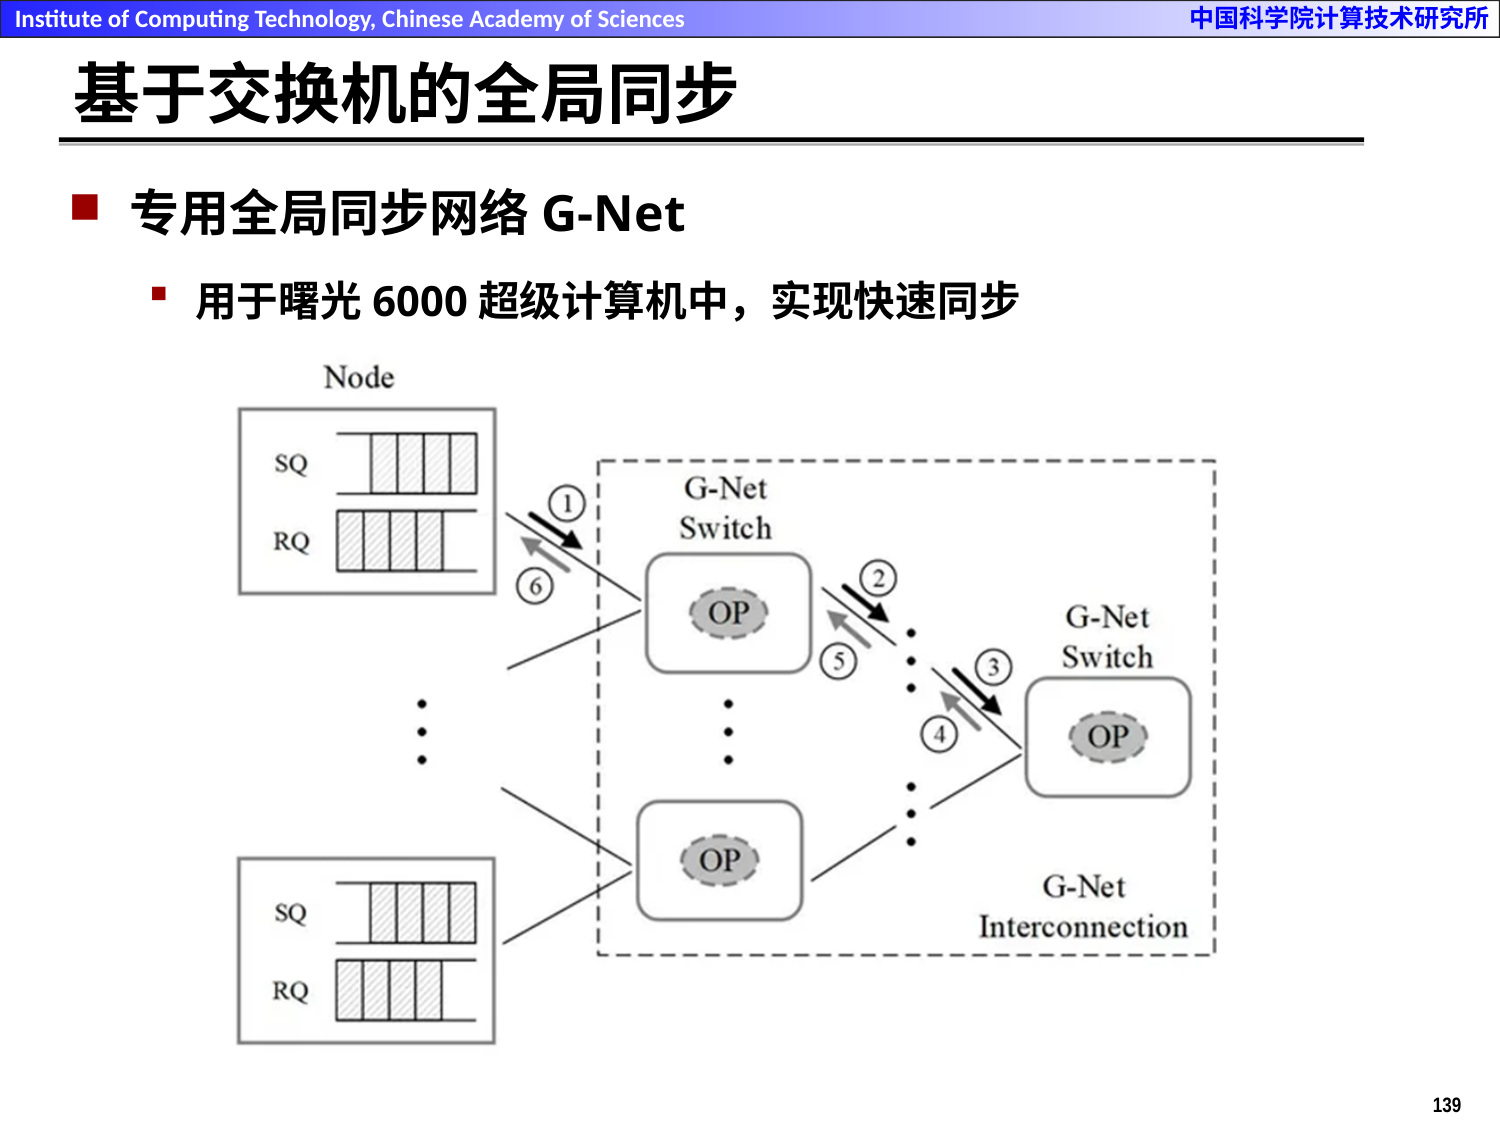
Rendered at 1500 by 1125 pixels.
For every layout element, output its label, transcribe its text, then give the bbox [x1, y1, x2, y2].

text_box P3 [515, 2, 519, 36]
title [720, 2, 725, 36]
text_box b [415, 16, 419, 36]
text_box b [415, 2, 419, 13]
text_box [615, 26, 619, 36]
text_box 基于交换机的全局同步 [58, 50, 1361, 134]
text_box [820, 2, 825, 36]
picture [122, 342, 1401, 1062]
text_box 专用全局同步网络G-Net 用于曙光6000超级计算机中，实现快速同步 [58, 143, 1361, 1075]
text_box [615, 2, 619, 16]
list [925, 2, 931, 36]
